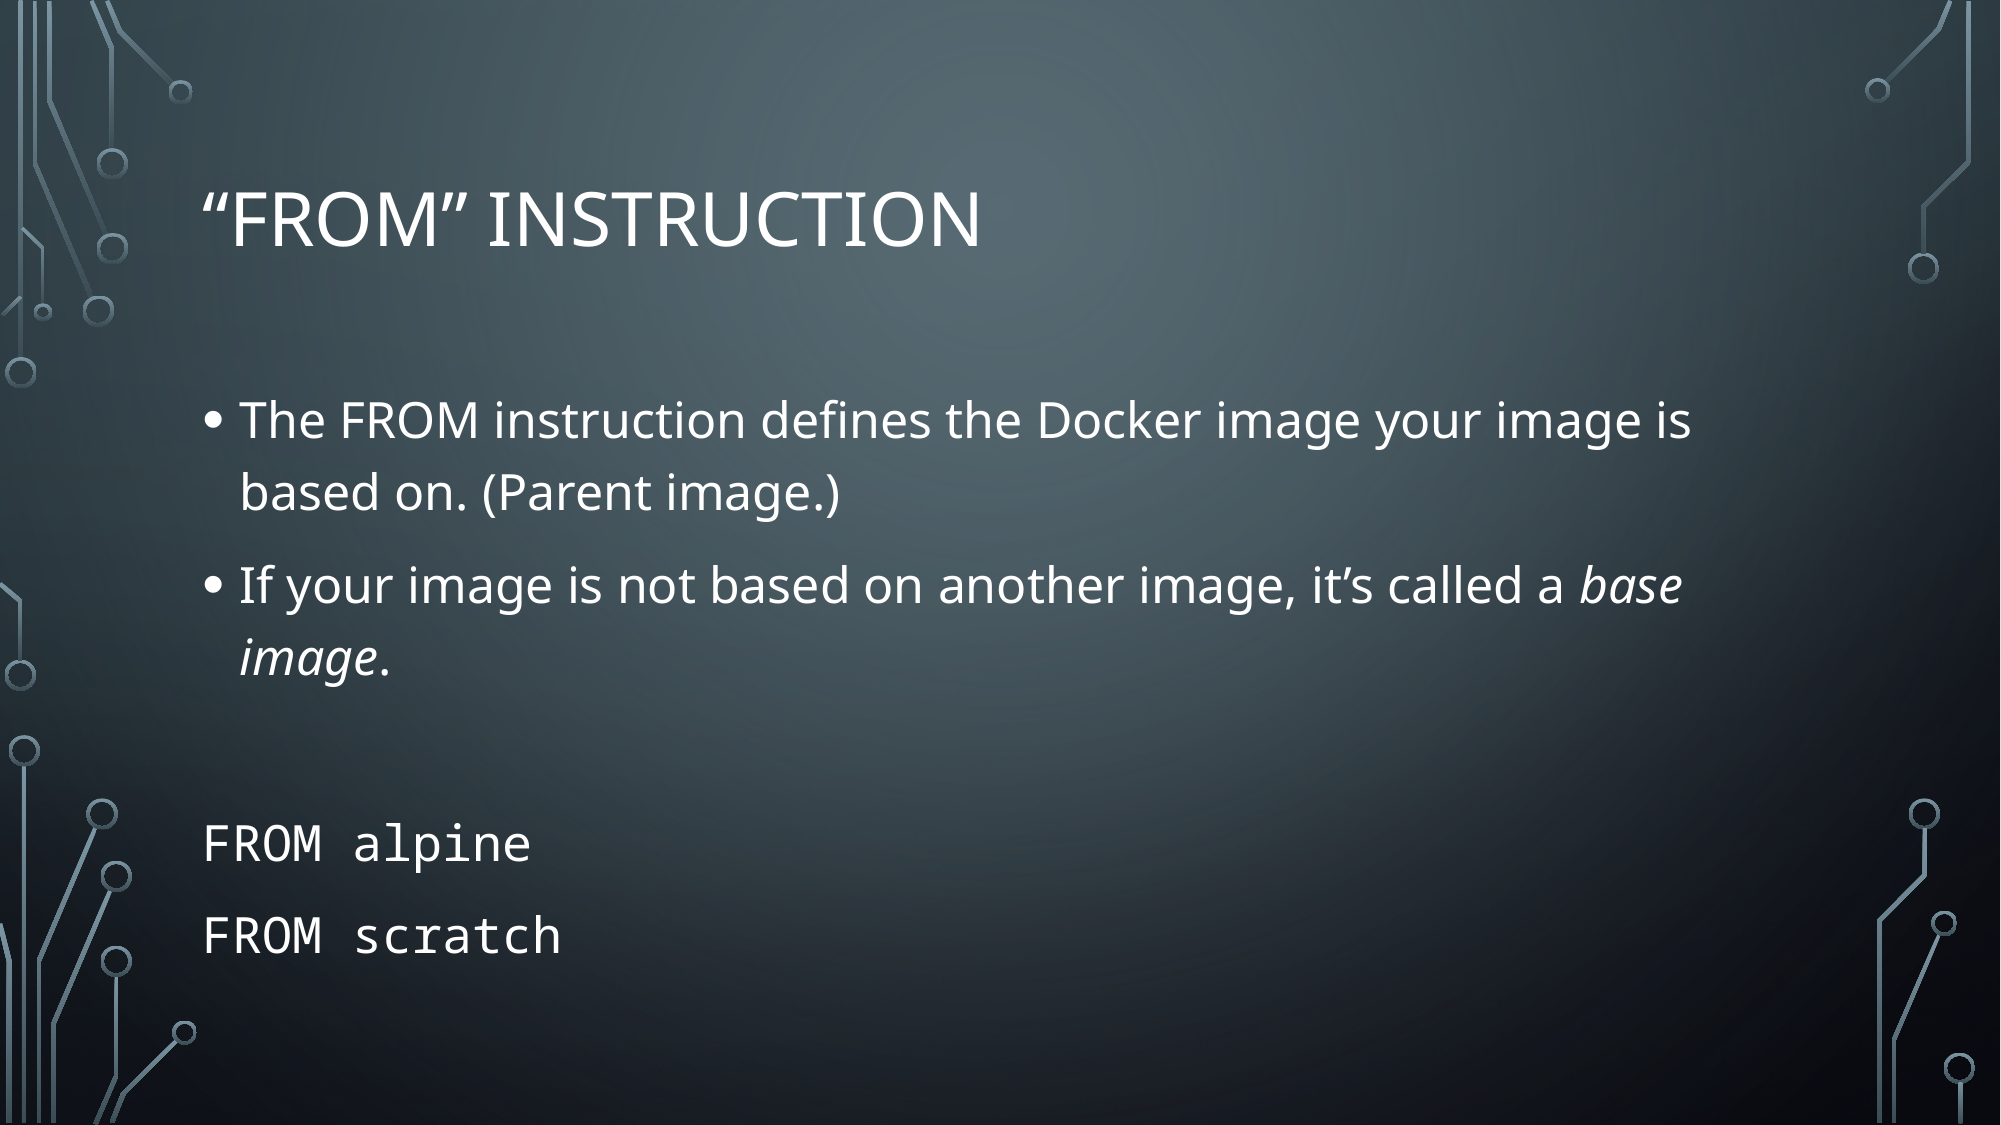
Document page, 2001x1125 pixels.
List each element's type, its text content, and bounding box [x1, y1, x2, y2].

title “FROM” Instruction [187, 101, 1813, 344]
list The FROM instruction defines the Docker image your image is based on. (Parent image.) If your image is not based on another image, it’s called a base image. FROM alpine FROM scratch [187, 369, 1813, 950]
